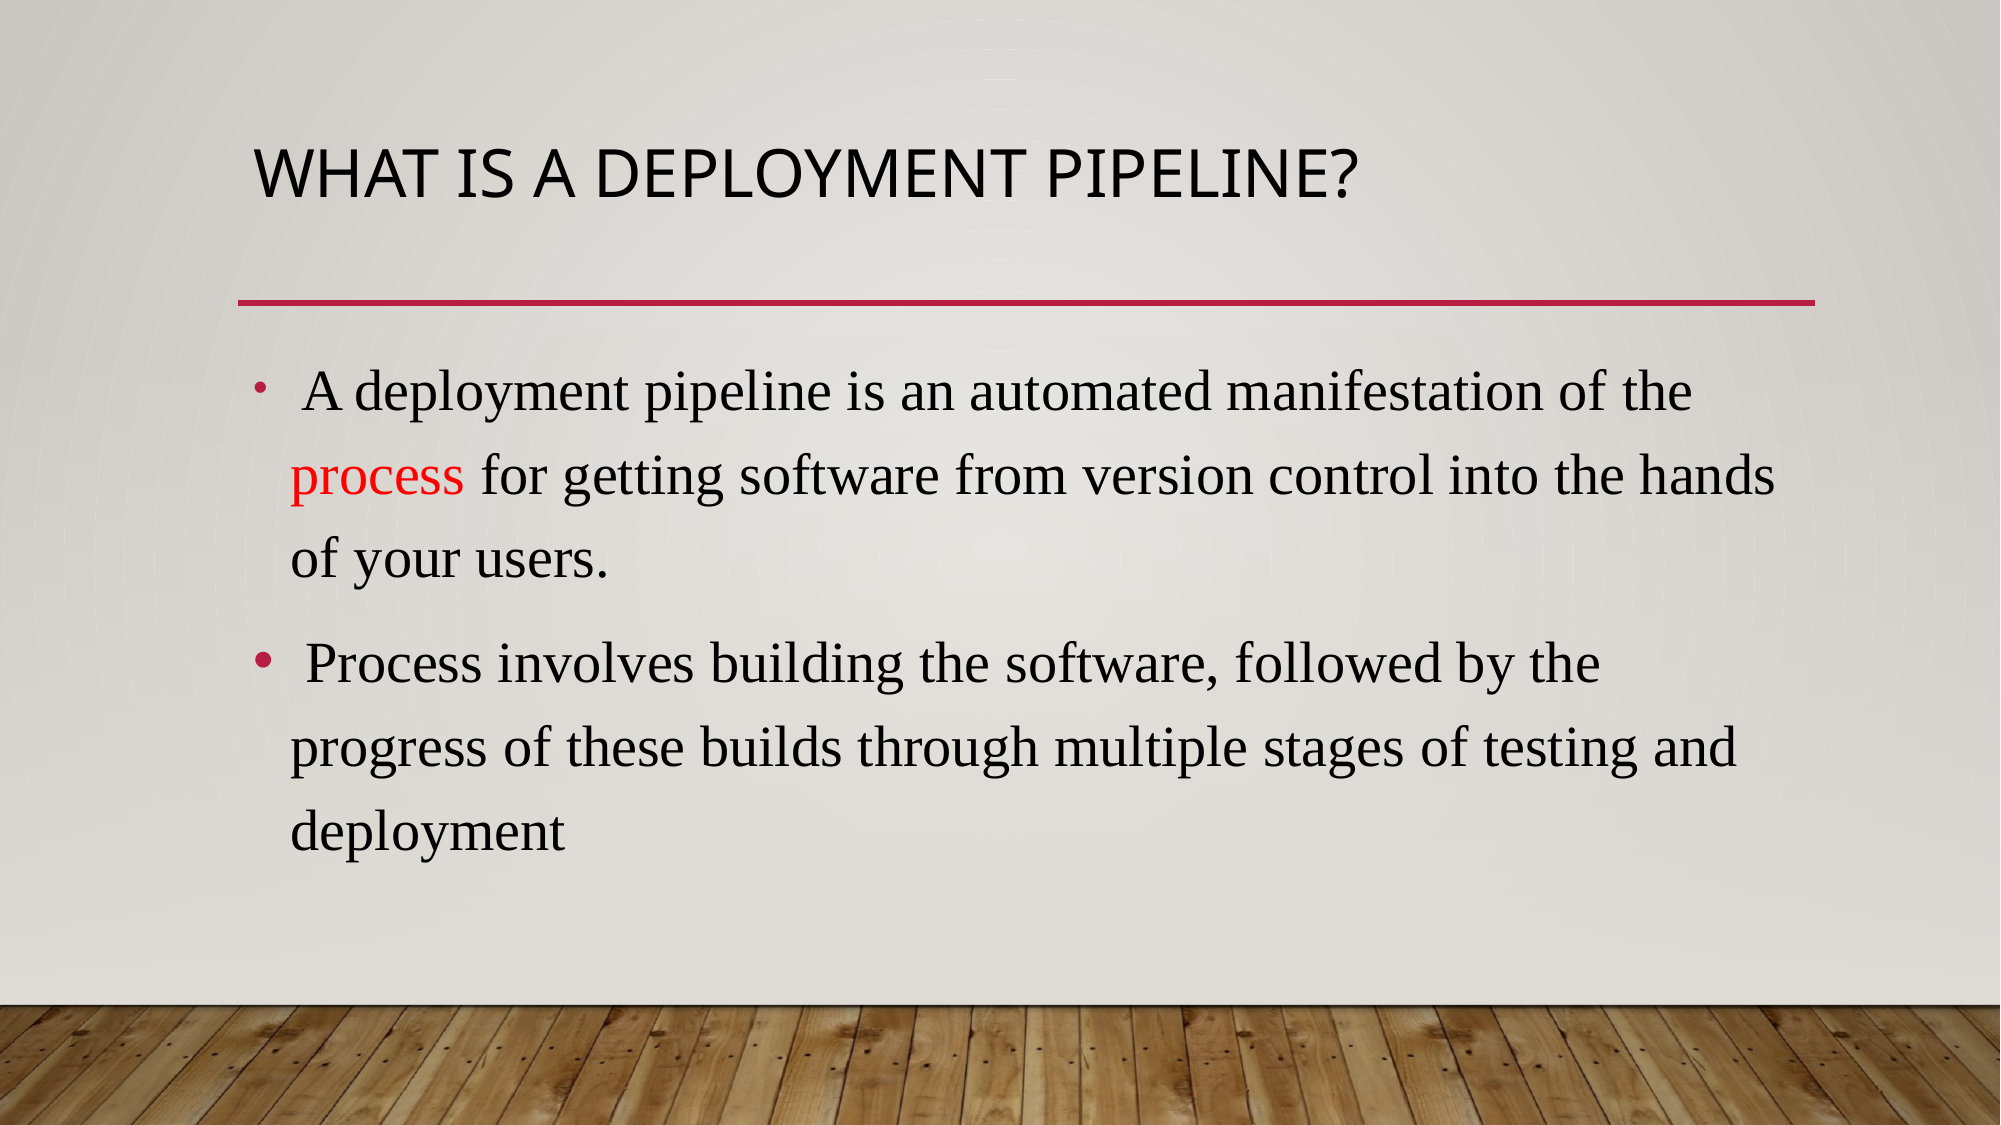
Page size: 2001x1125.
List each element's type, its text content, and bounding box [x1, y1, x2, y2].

list A deployment pipeline is an automated manifestation of the process for getting software from version control into the hands of your users. Process involves building the software, followed by the progress of these builds through multiple stages of testing and deployment [238, 330, 1814, 897]
title What Is a Deployment Pipeline? [238, 131, 1814, 305]
picture [0, 1005, 2000, 1125]
